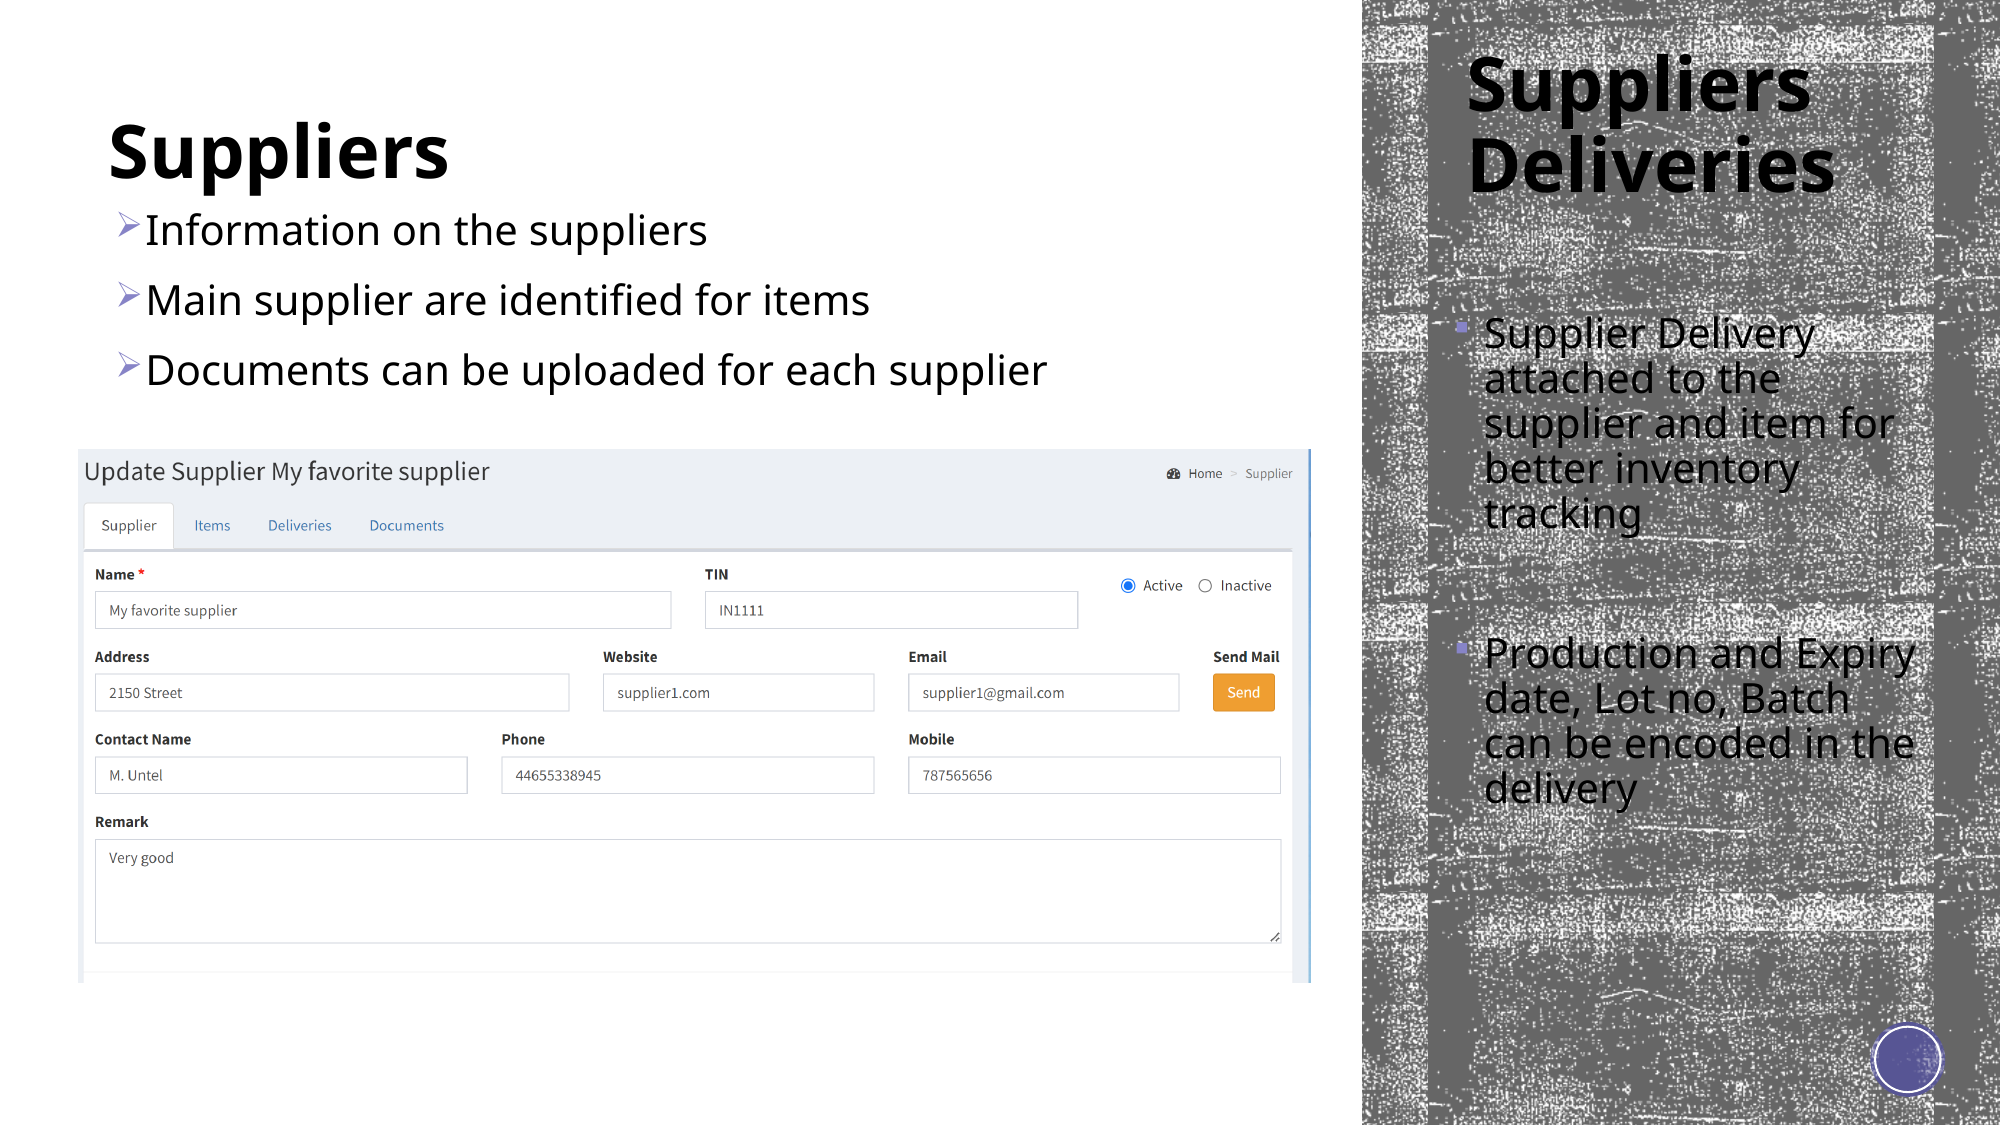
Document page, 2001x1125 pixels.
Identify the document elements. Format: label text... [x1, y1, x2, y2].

picture [78, 450, 1311, 981]
list Information on the suppliers Main supplier are identified for items Documents can be uploaded for each supplier [100, 201, 1241, 405]
text_box Supplier Delivery attached to the supplier and item for better inventory tracking Production and Expiry date, Lot no, Batch can be encoded in the delivery [1438, 304, 1933, 992]
title Suppliers Deliveries [1451, 88, 1946, 216]
text_box Suppliers [93, 106, 549, 203]
